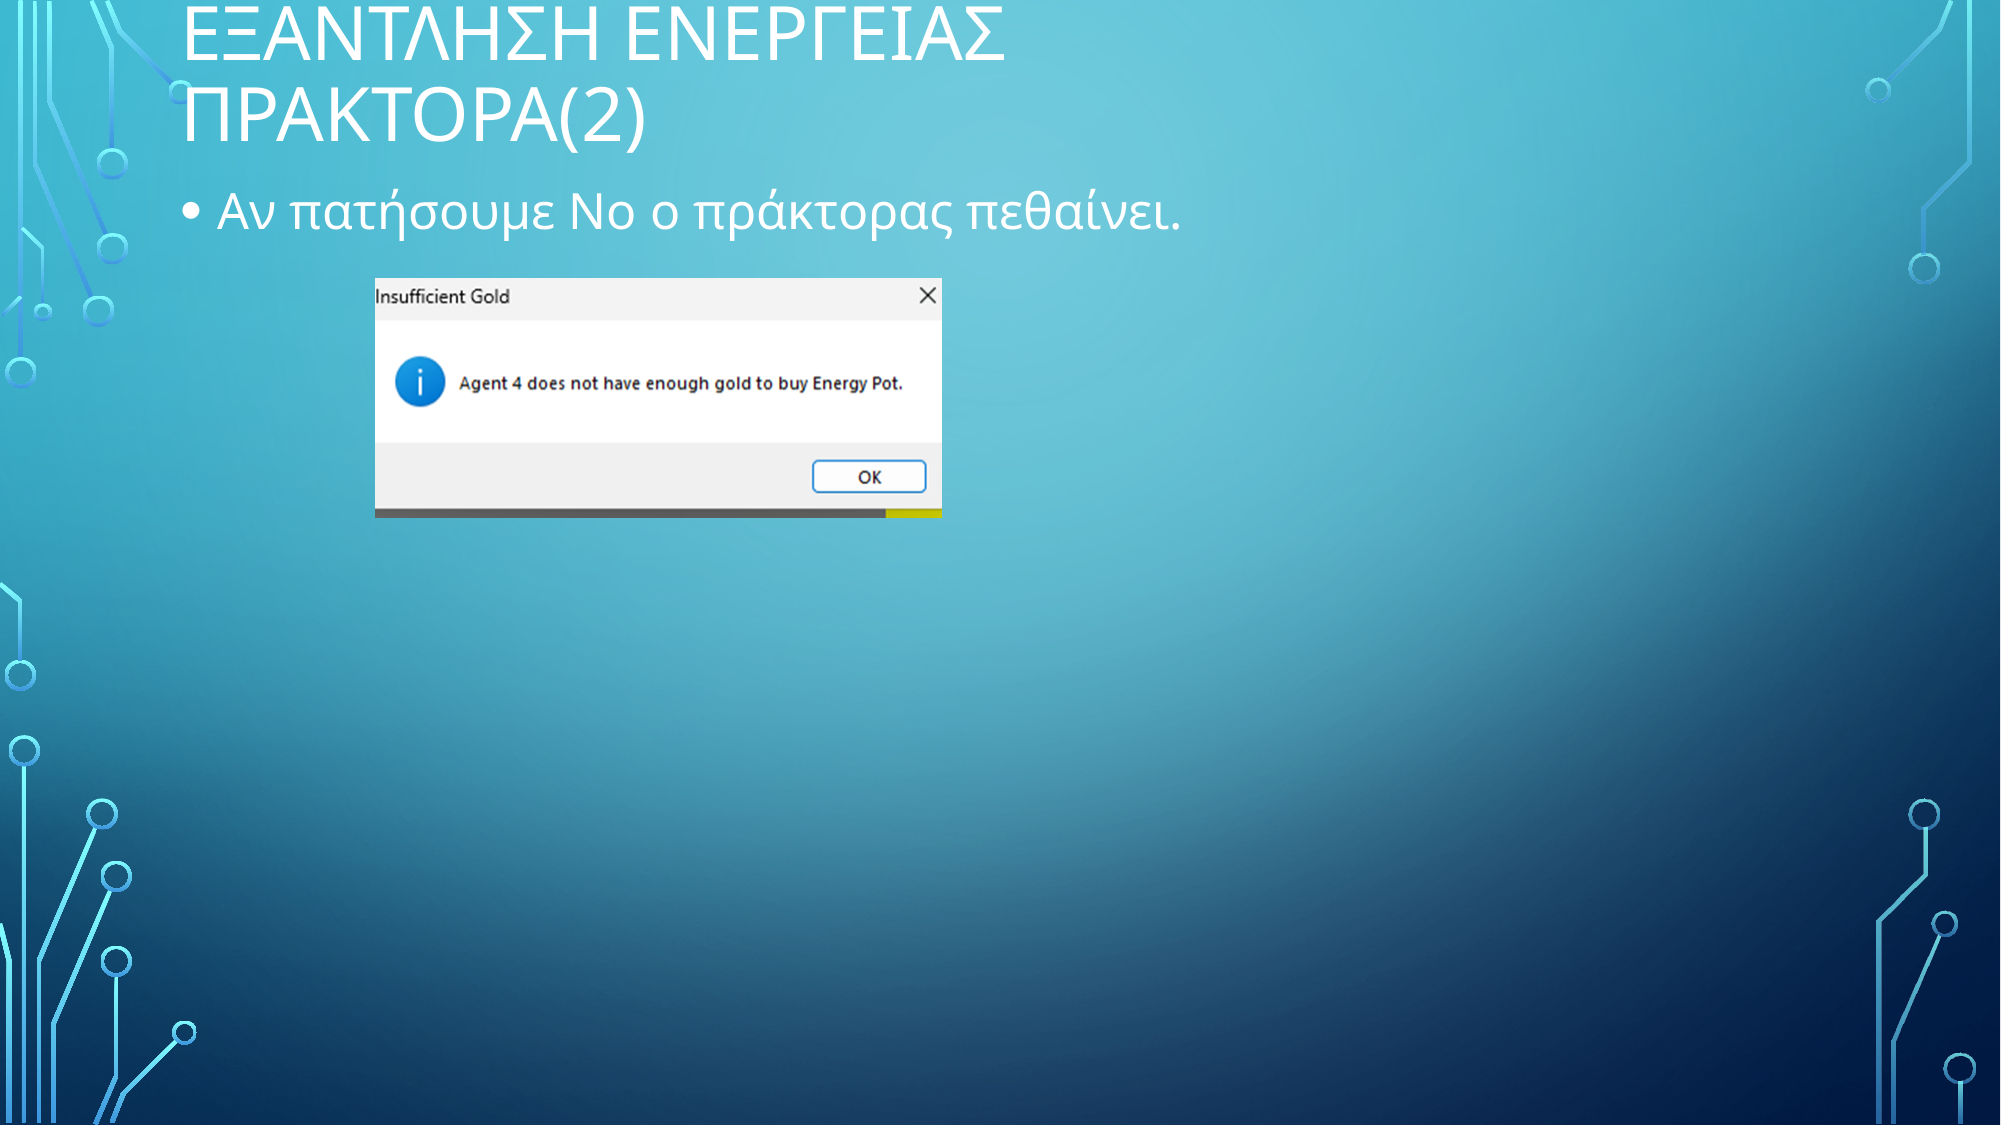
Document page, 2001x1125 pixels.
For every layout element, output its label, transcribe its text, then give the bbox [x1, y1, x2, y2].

title ΕΞΑΝΤΛΗΣΗ ενεργειαΣ ΠΡΑΚΤΟΡΑ(2) [165, 17, 1406, 136]
list Αν πατήσουμε No o πράκτορας πεθαίνει. [165, 160, 1268, 563]
picture [374, 278, 943, 518]
